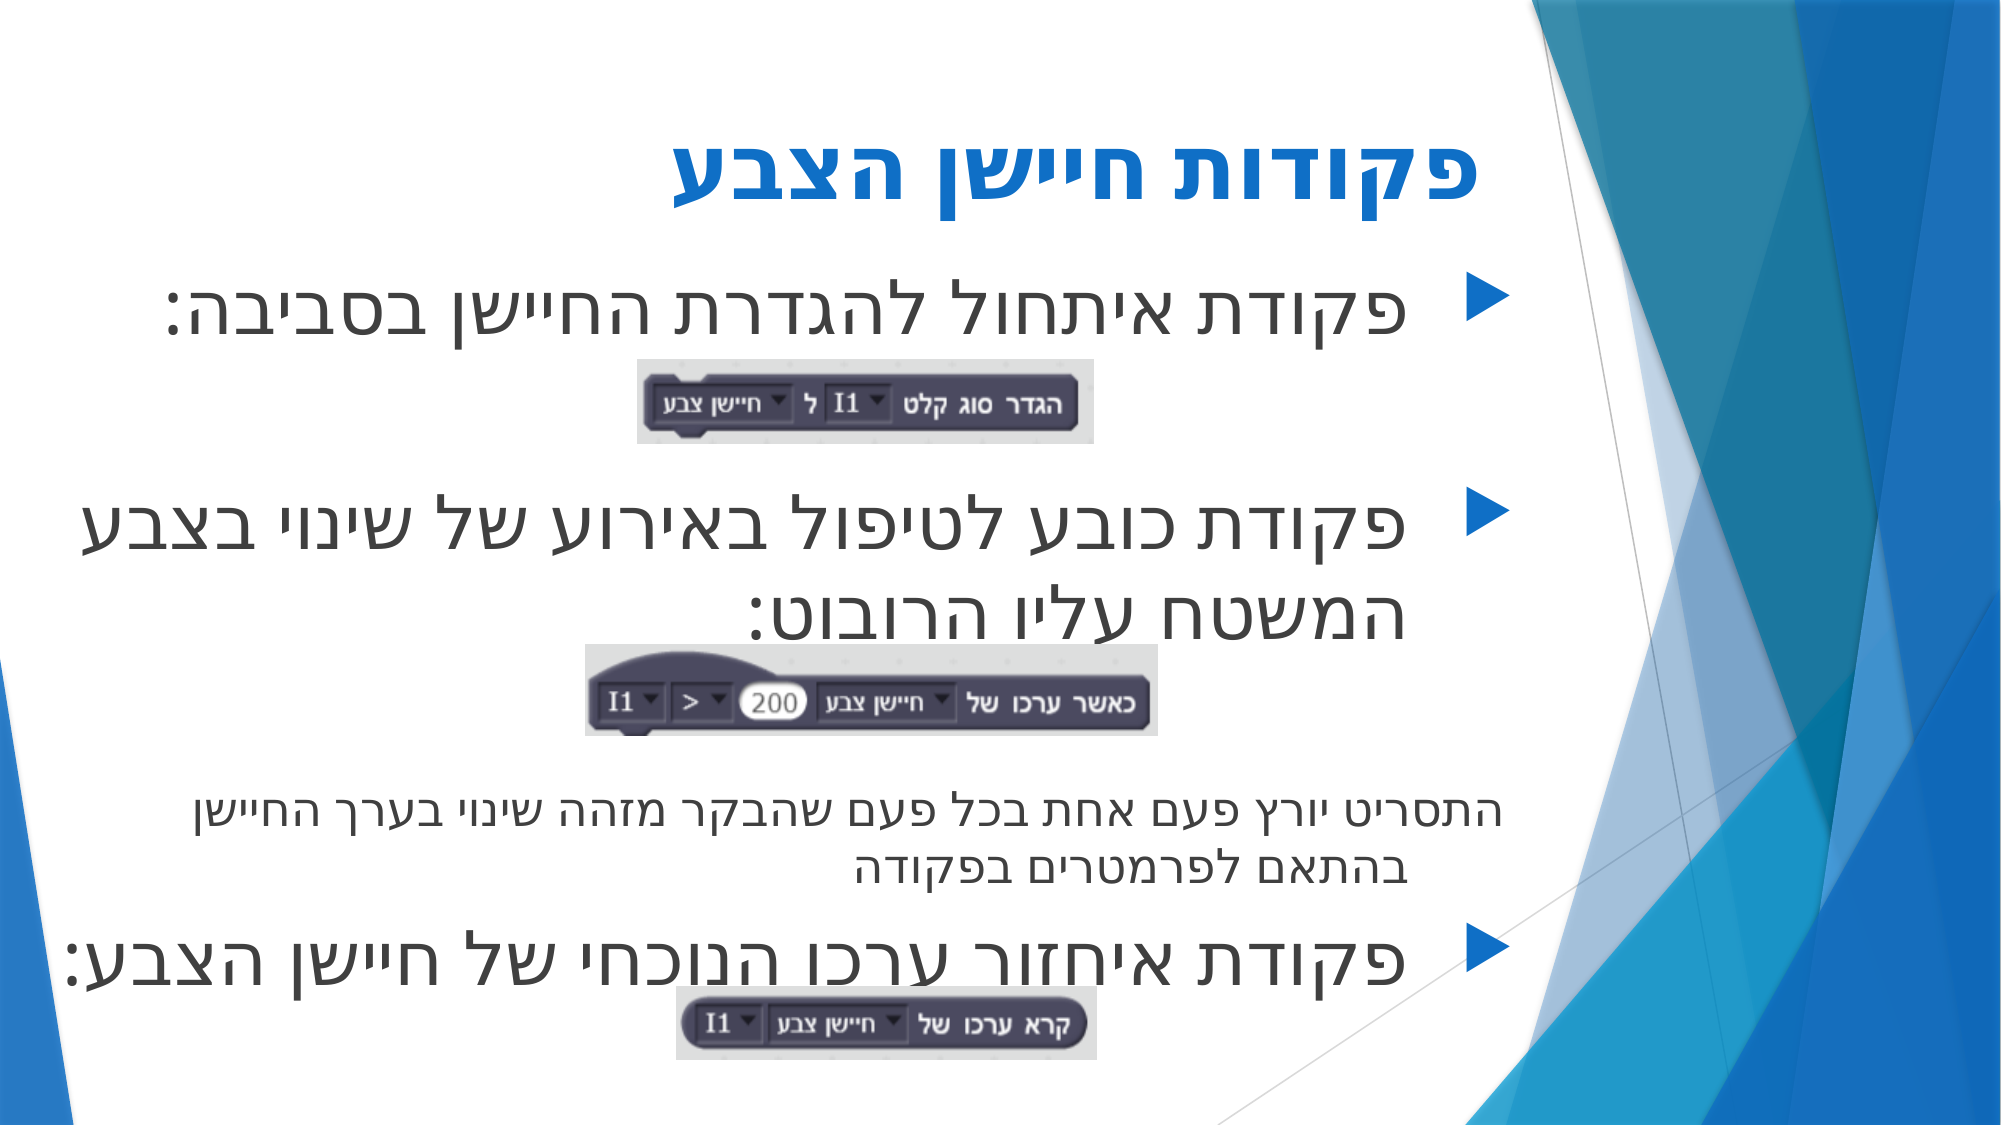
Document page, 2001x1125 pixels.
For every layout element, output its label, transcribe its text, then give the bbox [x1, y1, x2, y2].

picture [636, 359, 1094, 445]
list פקודת איתחול להגדרת החיישן בסביבה: פקודת כובע לטיפול באירוע של שינוי בצבע המשטח עליו הרובוט: התסריט יורץ פעם אחת בכל פעם שהבקר מזהה שינוי בערך החיישן בהתאם לפרמטרים בפקודה פקודת איחזור ערכו הנוכחי של חיישן הצבע: [43, 251, 1522, 1106]
title פקודות חיישן הצבע [111, 99, 1522, 251]
picture [584, 643, 1158, 736]
picture [675, 985, 1097, 1061]
